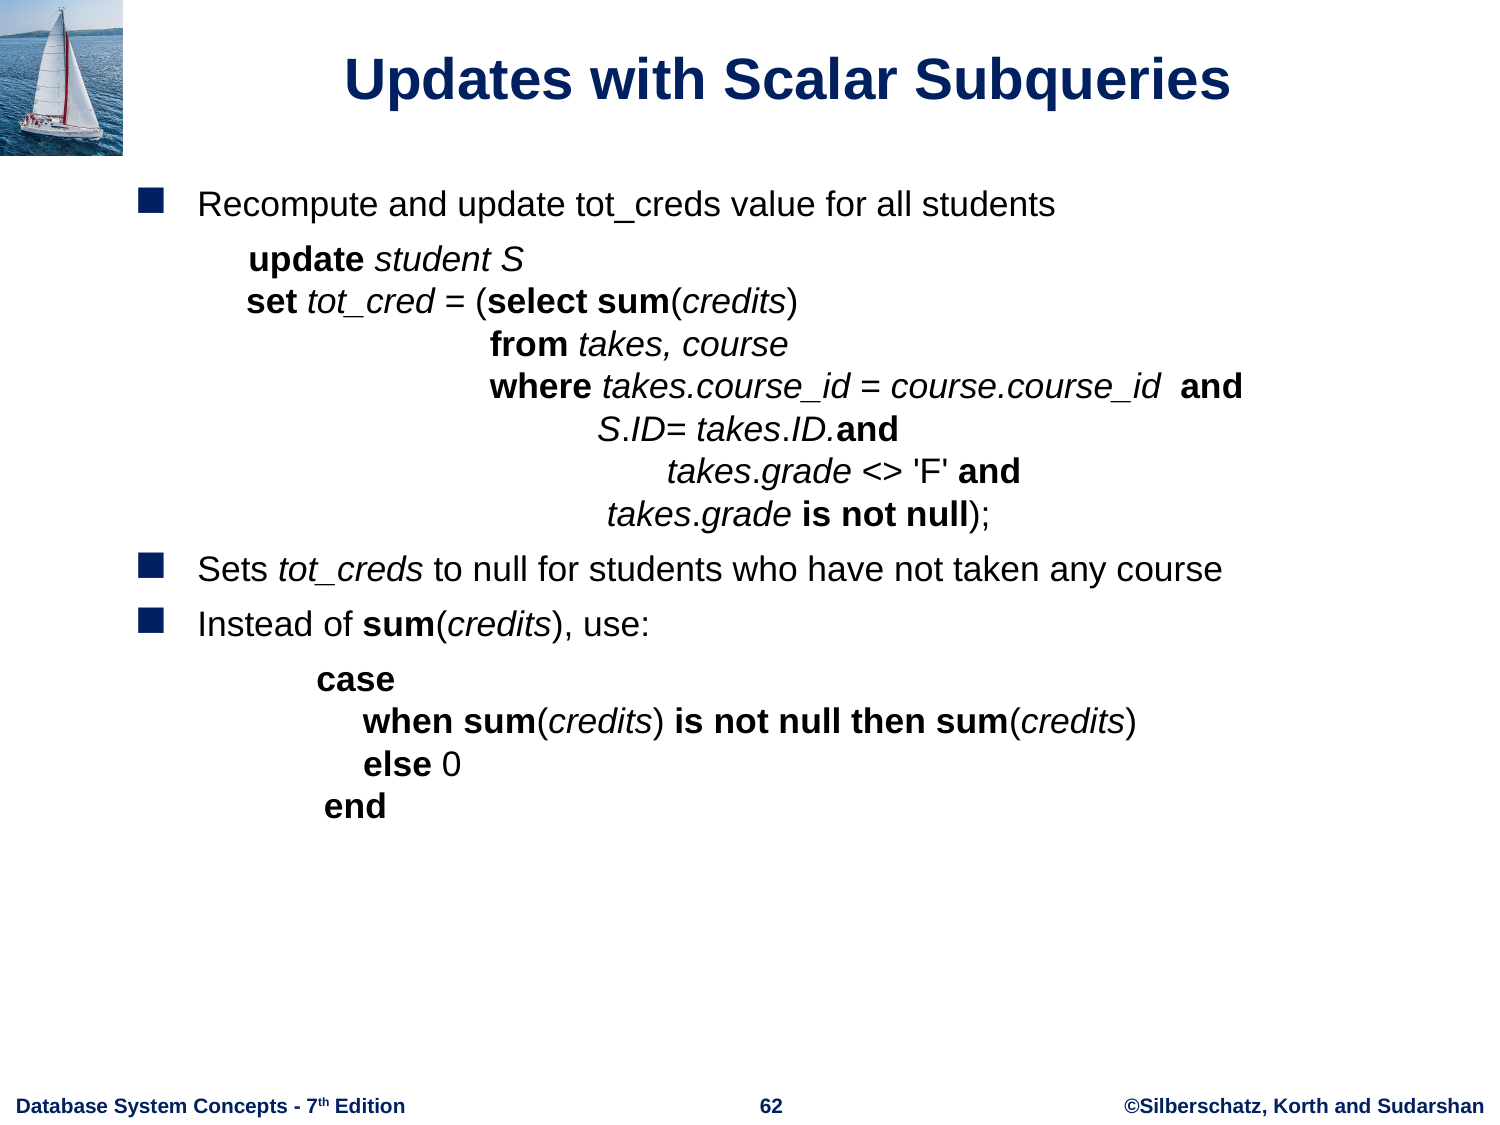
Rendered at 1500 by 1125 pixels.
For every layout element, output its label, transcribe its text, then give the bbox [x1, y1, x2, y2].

picture [0, 0, 123, 156]
list Recompute and update tot_creds value for all students update student S set tot_cred = (select sum(credits) from takes, course where takes.course_id = course.course_id and S.ID= takes.ID.and takes.grade <> 'F' and takes.grade is not null); Sets tot_creds to null for students who have not taken any course Instead of sum(credits), use: case when sum(credits) is not null then sum(credits) else 0 end [126, 173, 1382, 918]
title Updates with Scalar Subqueries [125, 18, 1452, 120]
